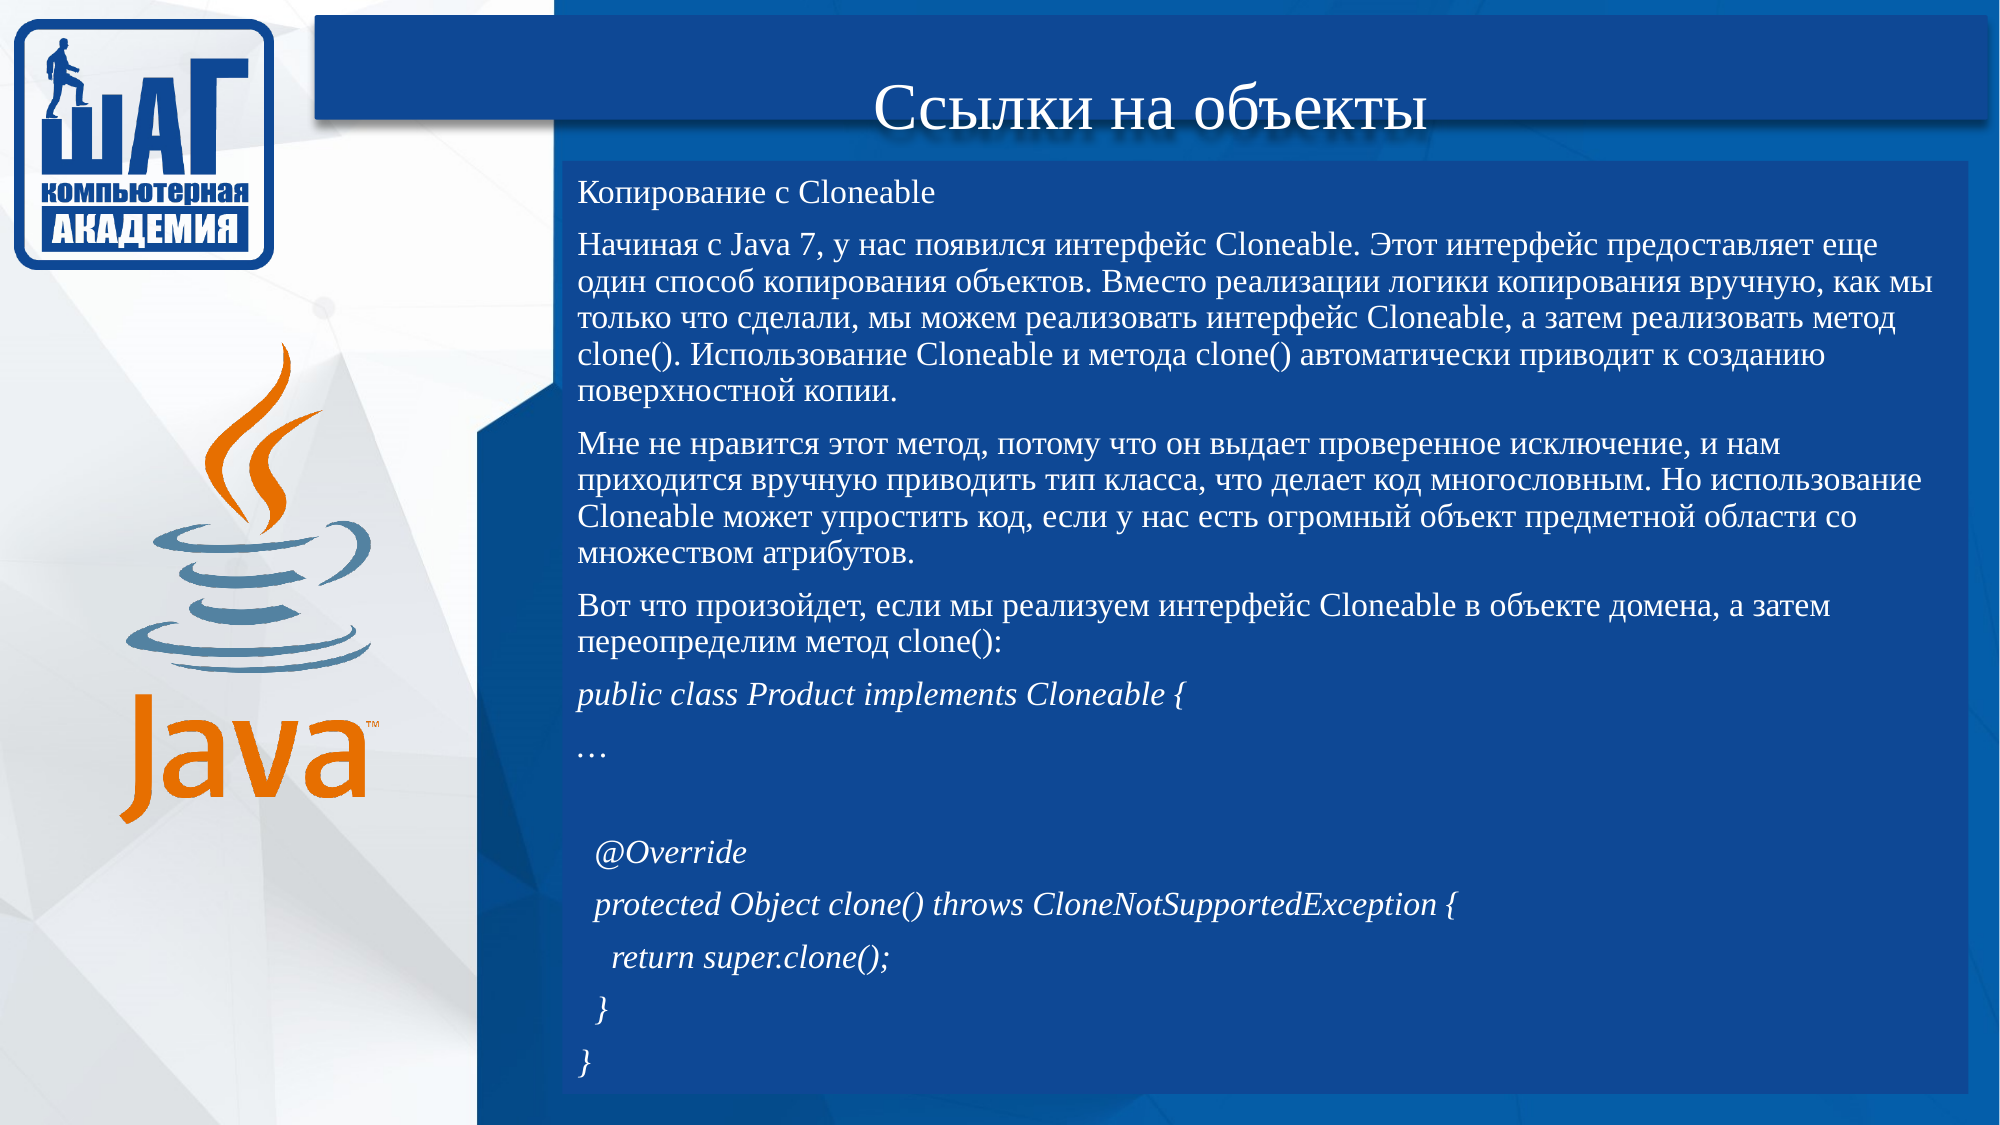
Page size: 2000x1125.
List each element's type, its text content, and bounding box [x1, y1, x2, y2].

list Копирование с Cloneable Начиная с Java 7, у нас появился интерфейс Cloneable. Этот интерфейс предоставляет еще один способ копирования объектов. Вместо реализации логики копирования вручную, как мы только что сделали, мы можем реализовать интерфейс Cloneable, а затем реализовать метод clone(). Использование Cloneable и метода clone() автоматически приводит к созданию поверхностной копии. Мне не нравится этот метод, потому что он выдает проверенное исключение, и нам приходится вручную приводить тип класса, что делает код многословным. Но использование Cloneable может упростить код, если у нас есть огромный объект предметной области со множеством атрибутов. Вот что произойдет, если мы реализуем интерфейс Cloneable в объекте домена, а затем переопределим метод clone(): public class Product implements Cloneable { … @Override protected Object clone() throws CloneNotSupportedException { return super.clone(); } } [562, 160, 1969, 1094]
picture [0, 0, 2000, 1125]
text_box Ссылки на объекты [314, 15, 1988, 120]
